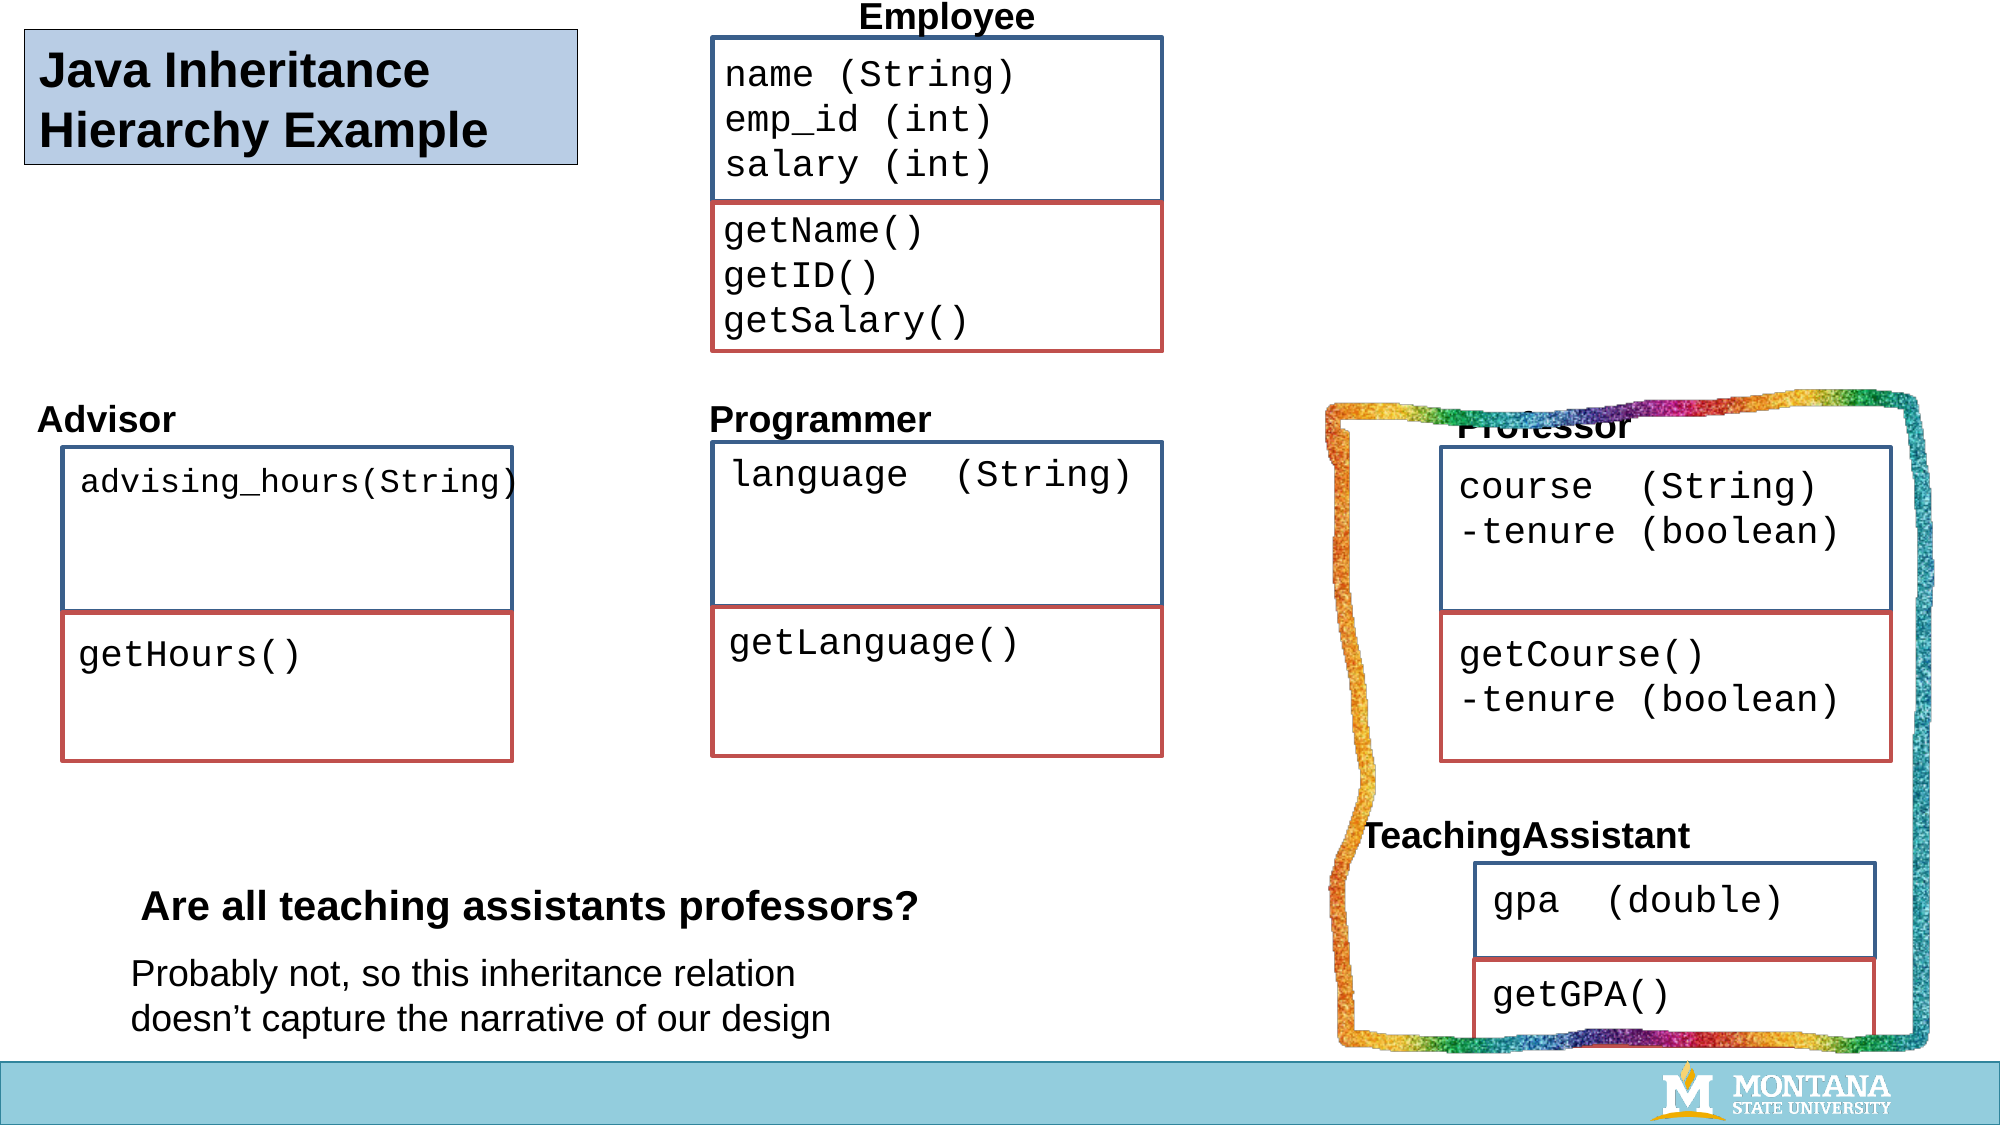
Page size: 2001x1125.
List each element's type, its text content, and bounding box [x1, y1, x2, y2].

text_box [60, 610, 514, 763]
picture [1318, 382, 1942, 1122]
text_box [60, 445, 514, 610]
text_box getHours() [63, 621, 318, 682]
text_box name (String) emp_id (int) salary (int) [709, 41, 1032, 192]
text_box advising_hours(String) [65, 452, 536, 507]
text_box language (String) [713, 453, 1149, 502]
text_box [0, 1060, 1647, 1125]
text_box Employee [843, 0, 1051, 45]
text_box getName() getID() getSalary() [708, 197, 986, 337]
text_box [710, 605, 1164, 758]
text_box Are all teaching assistants professors? [125, 870, 936, 936]
text_box [710, 453, 1164, 605]
text_box Java Inheritance Hierarchy Example [24, 29, 578, 165]
text_box [710, 35, 1164, 200]
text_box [1892, 1060, 2000, 1125]
text_box Advisor [21, 387, 192, 448]
text_box getLanguage() [713, 609, 1036, 670]
text_box Probably not, so this inheritance relation doesn’t capture the narrative of our design [115, 941, 915, 1047]
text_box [1667, 760, 1736, 859]
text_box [277, 339, 1712, 445]
text_box [986, 200, 1164, 337]
